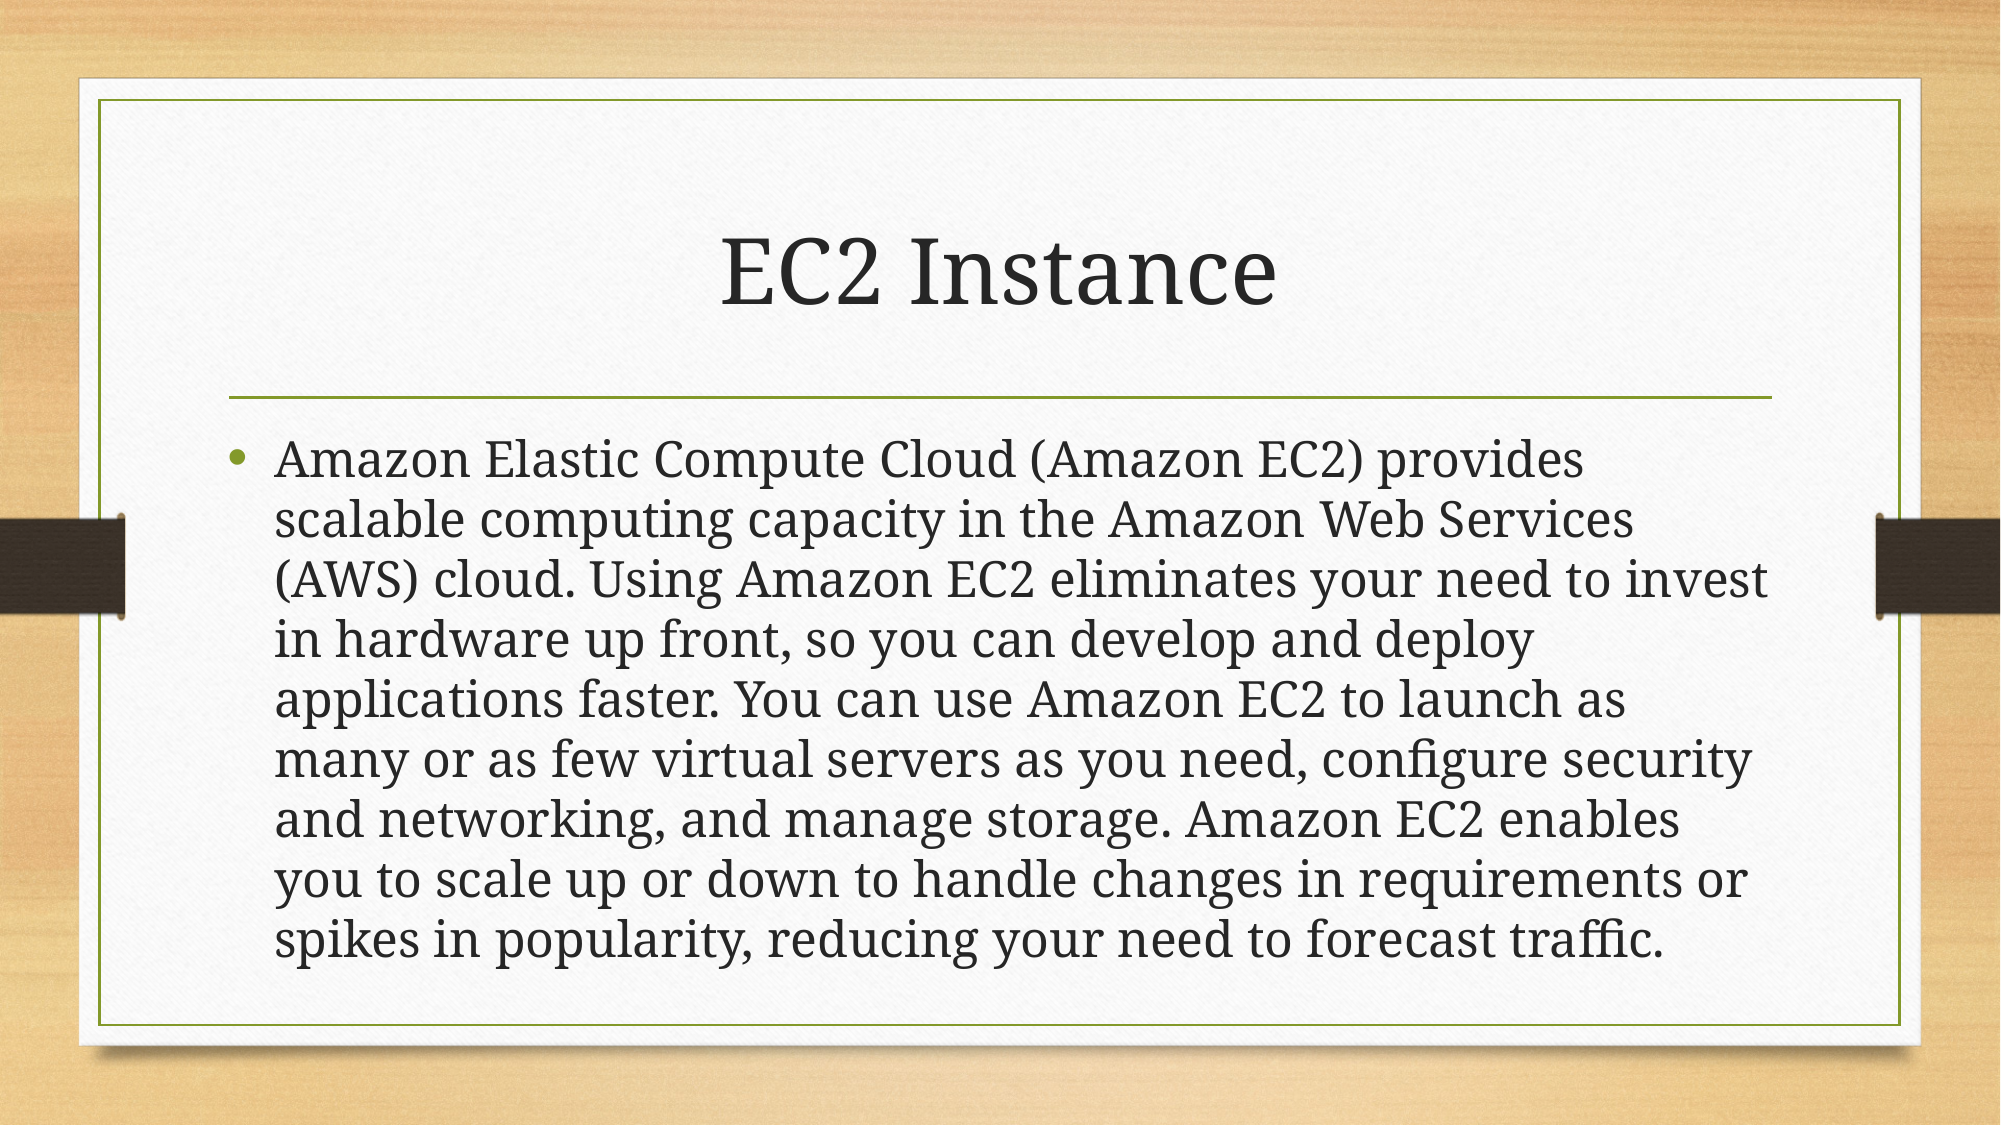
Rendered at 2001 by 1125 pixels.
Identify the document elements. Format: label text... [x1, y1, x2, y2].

list Amazon Elastic Compute Cloud (Amazon EC2) provides scalable computing capacity in the Amazon Web Services (AWS) cloud. Using Amazon EC2 eliminates your need to invest in hardware up front, so you can develop and deploy applications faster. You can use Amazon EC2 to launch as many or as few virtual servers as you need, configure security and networking, and manage storage. Amazon EC2 enables you to scale up or down to handle changes in requirements or spikes in popularity, reducing your need to forecast traffic. [212, 419, 1788, 964]
picture [0, 0, 2001, 1125]
title EC2 Instance [212, 161, 1788, 375]
